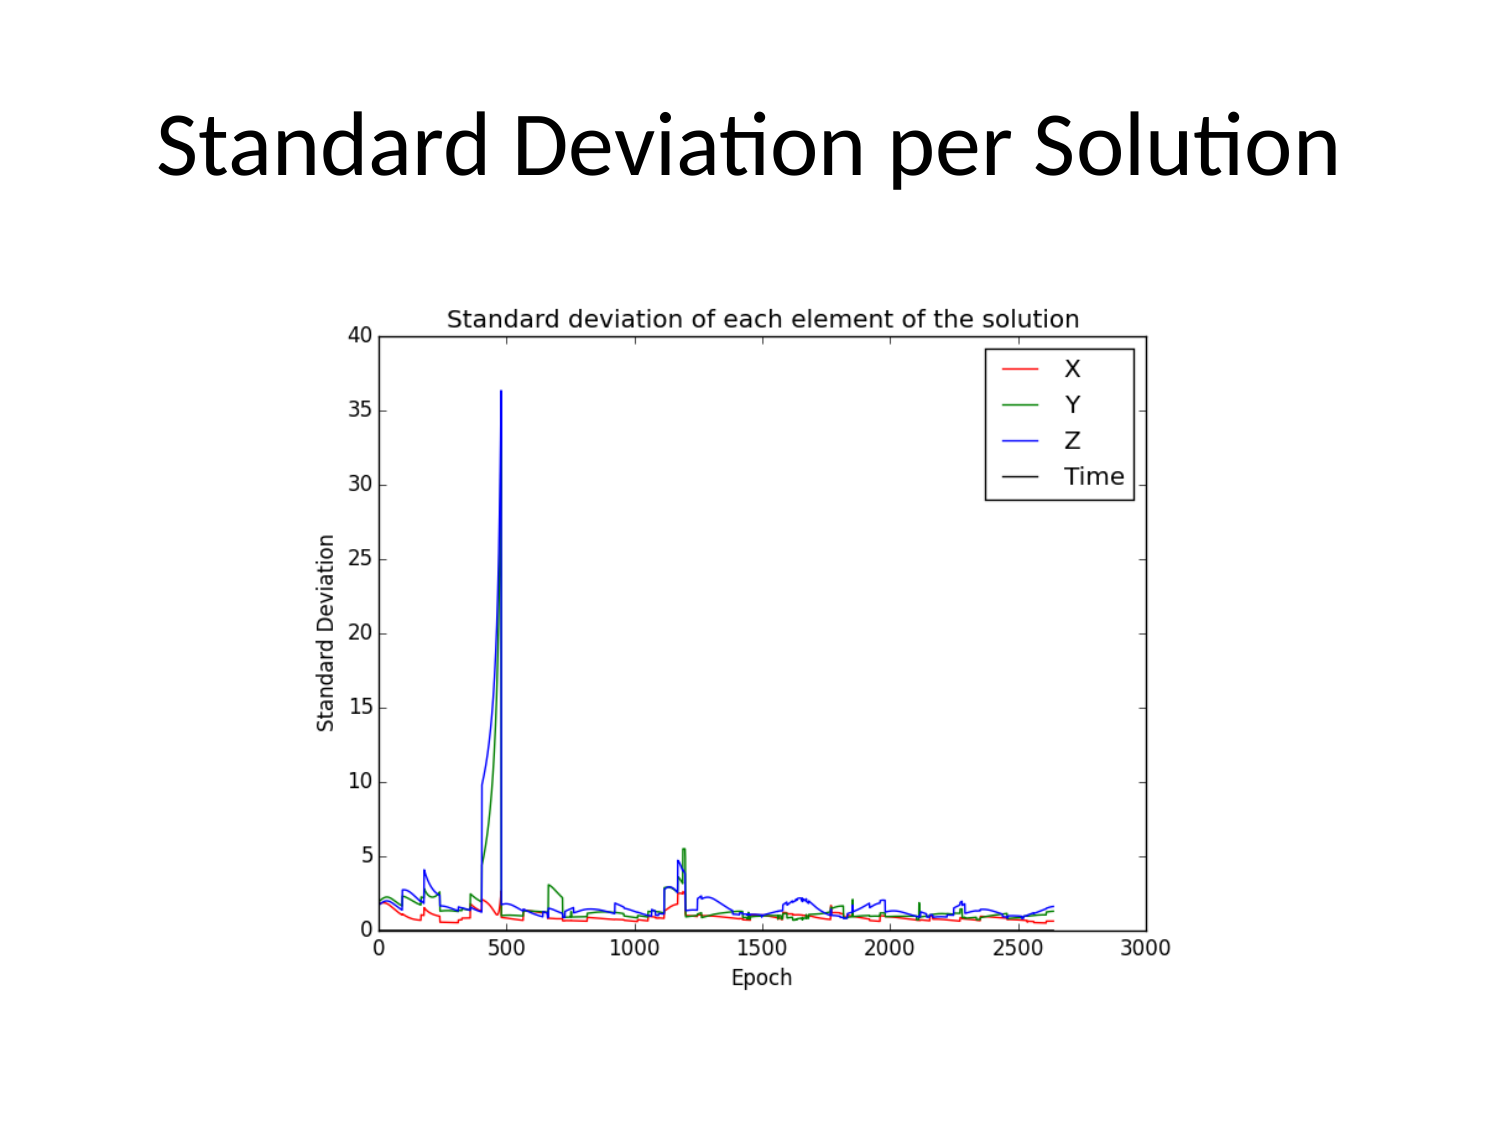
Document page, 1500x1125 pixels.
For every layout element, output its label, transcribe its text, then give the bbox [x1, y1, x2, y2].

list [74, 262, 1426, 1006]
title Standard Deviation per Solution [75, 45, 1425, 233]
